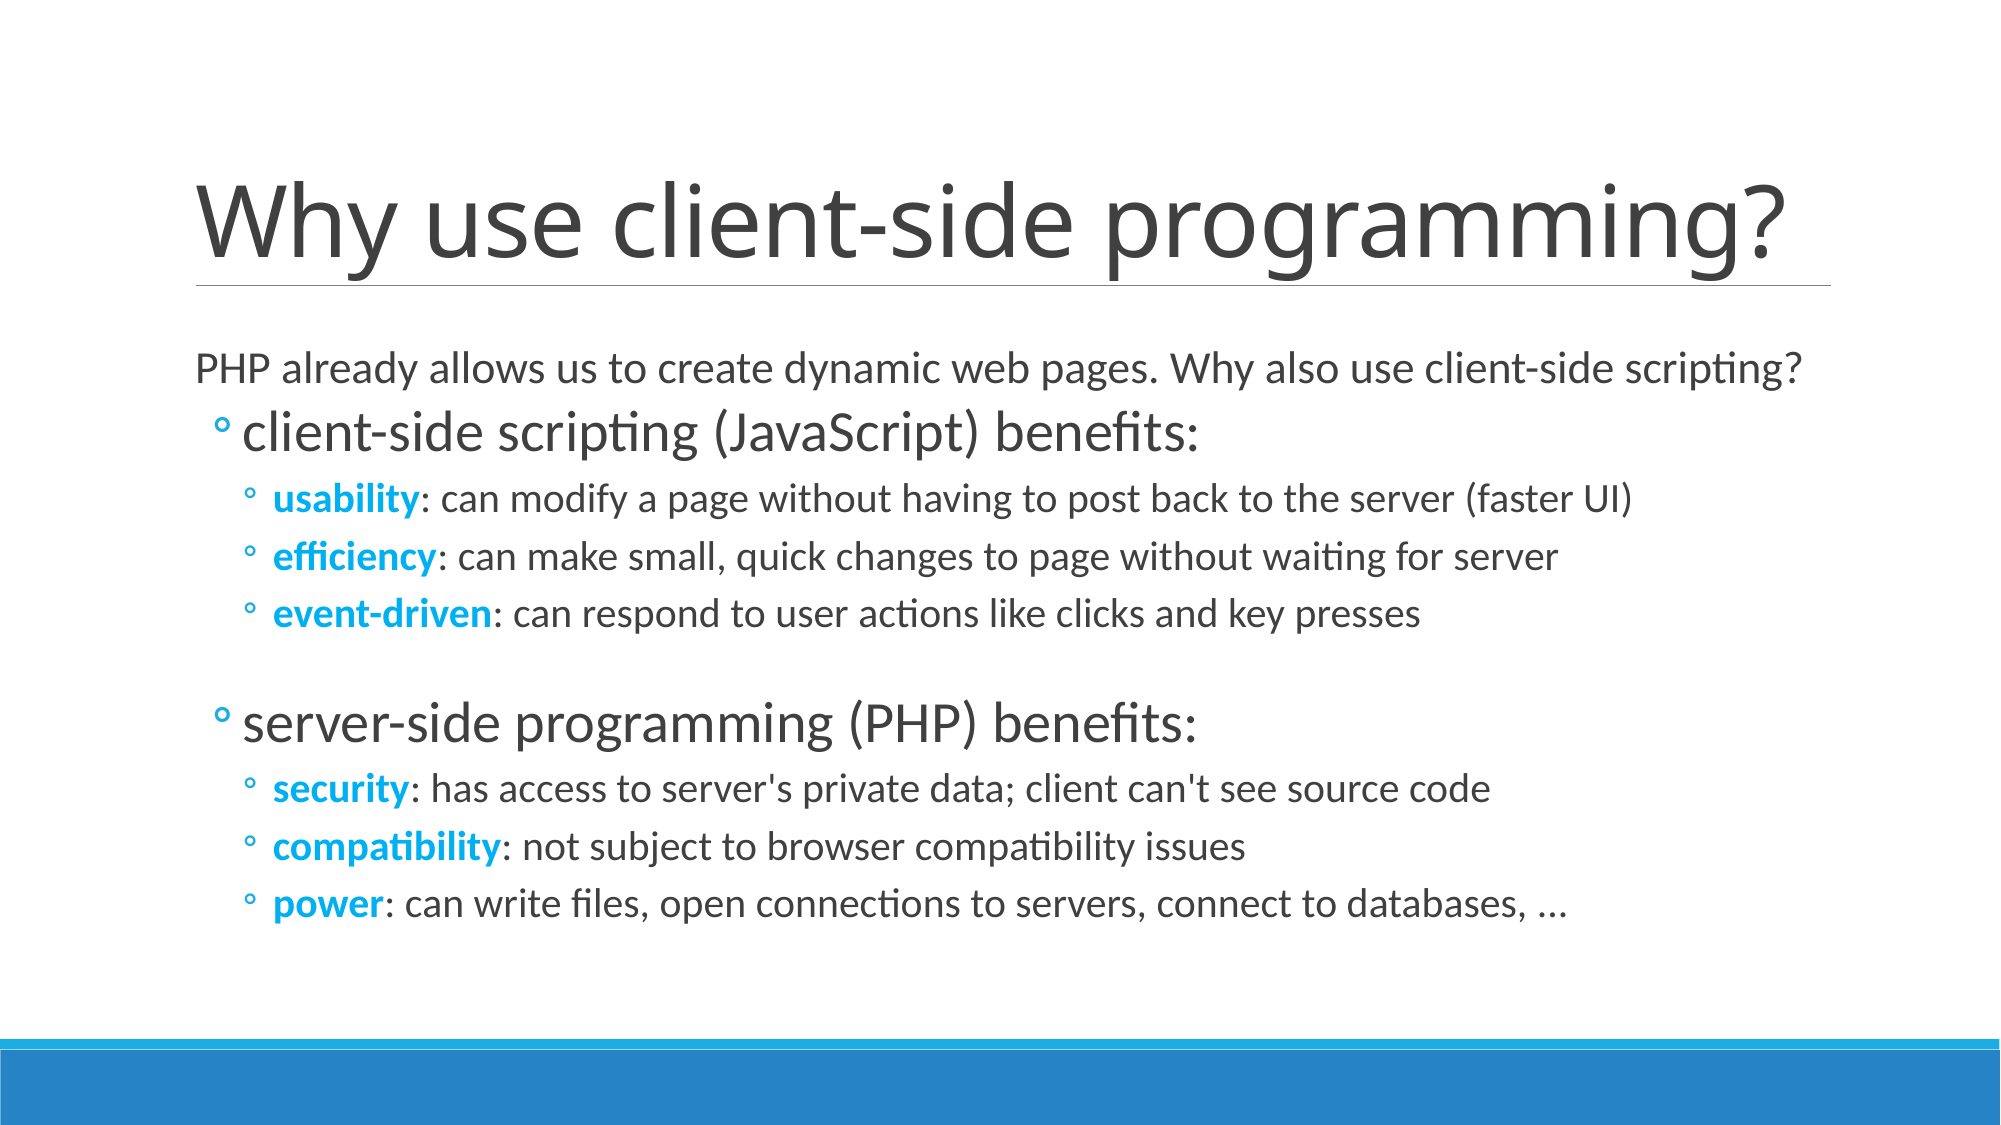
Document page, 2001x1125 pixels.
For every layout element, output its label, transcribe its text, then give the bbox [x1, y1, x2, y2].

title Why use client-side programming? [180, 47, 1830, 285]
list PHP already allows us to create dynamic web pages. Why also use client-side scripting? client-side scripting (JavaScript) benefits: usability: can modify a page without having to post back to the server (faster UI) efficiency: can make small, quick changes to page without waiting for server event-driven: can respond to user actions like clicks and key presses server-side programming (PHP) benefits: security: has access to server's private data; client can't see source code compatibility: not subject to browser compatibility issues power: can write files, open connections to servers, connect to databases, ... [180, 302, 1830, 963]
